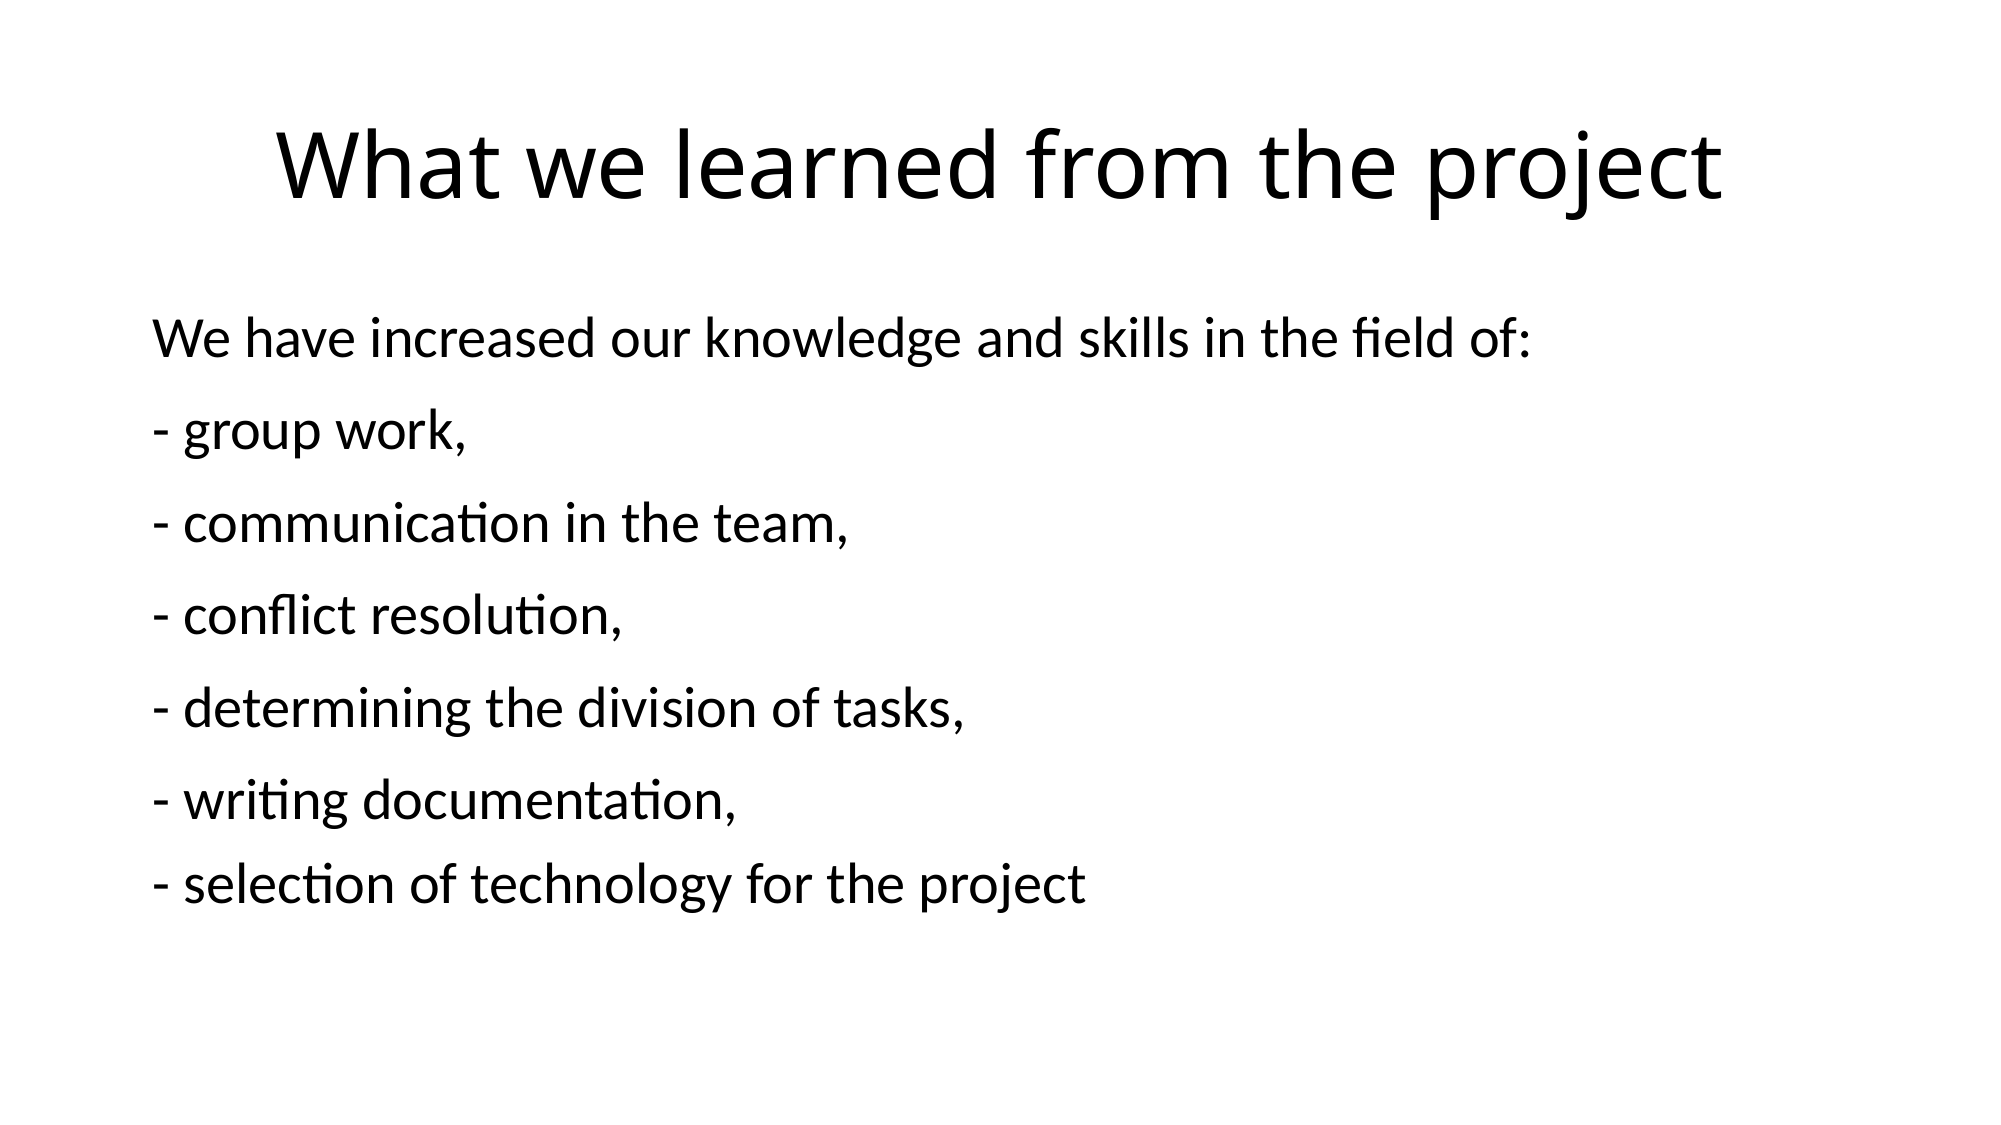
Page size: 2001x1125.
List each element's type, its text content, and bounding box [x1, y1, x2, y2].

list We have increased our knowledge and skills in the field of: - group work, - communication in the team, - conflict resolution, - determining the division of tasks, - writing documentation, - selection of technology for the project [137, 299, 1863, 1014]
title What we learned from the project [137, 59, 1863, 278]
